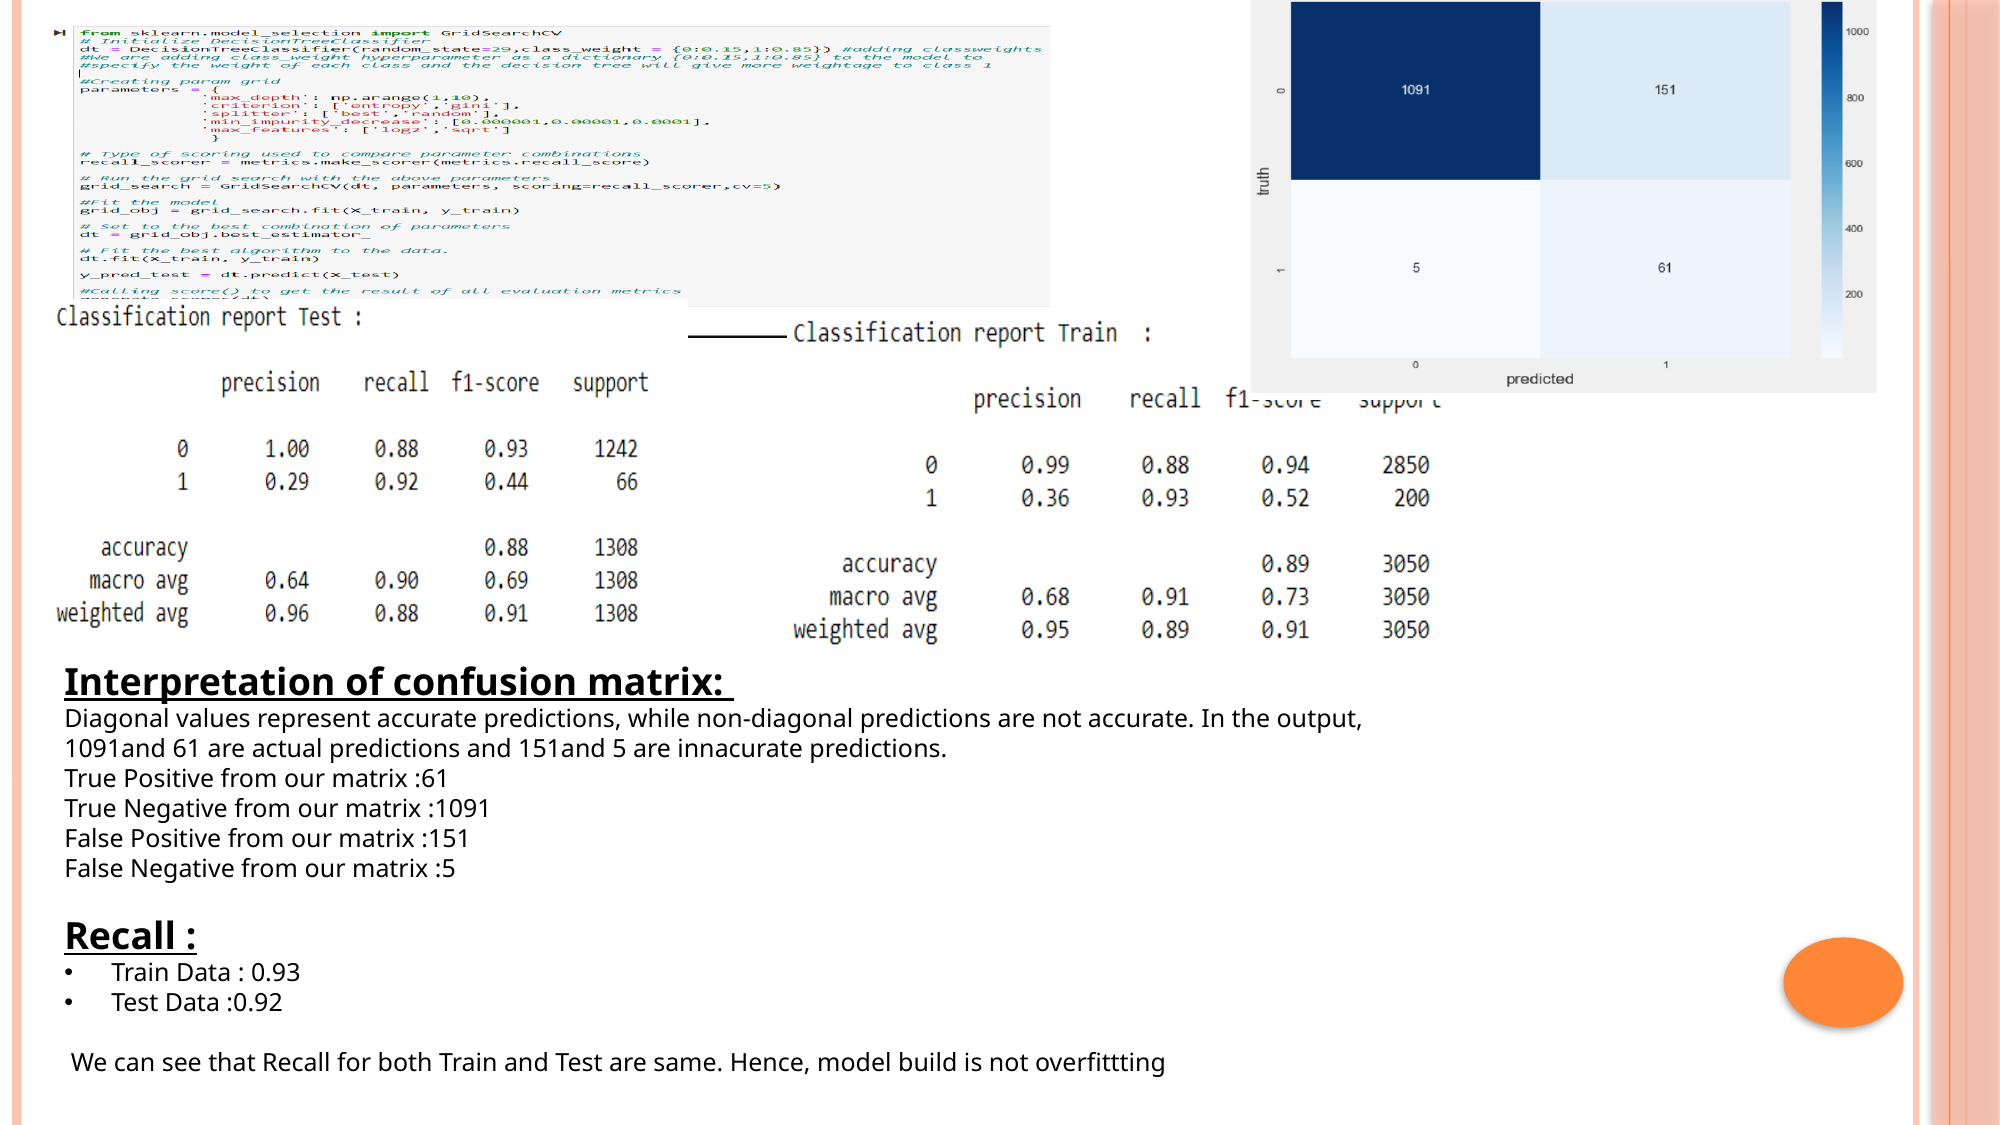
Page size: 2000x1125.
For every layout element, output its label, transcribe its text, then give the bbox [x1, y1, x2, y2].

text_box Interpretation of confusion matrix: Diagonal values represent accurate predictions, while non-diagonal predictions are not accurate. In the output, 1091and 61 are actual predictions and 151and 5 are innacurate predictions. True Positive from our matrix :61 True Negative from our matrix :1091 False Positive from our matrix :151 False Negative from our matrix :5 Recall : Train Data : 0.93 Test Data :0.92 We can see that Recall for both Train and Test are same. Hence, model build is not overfittting [49, 650, 1475, 1085]
picture [36, 0, 1897, 679]
